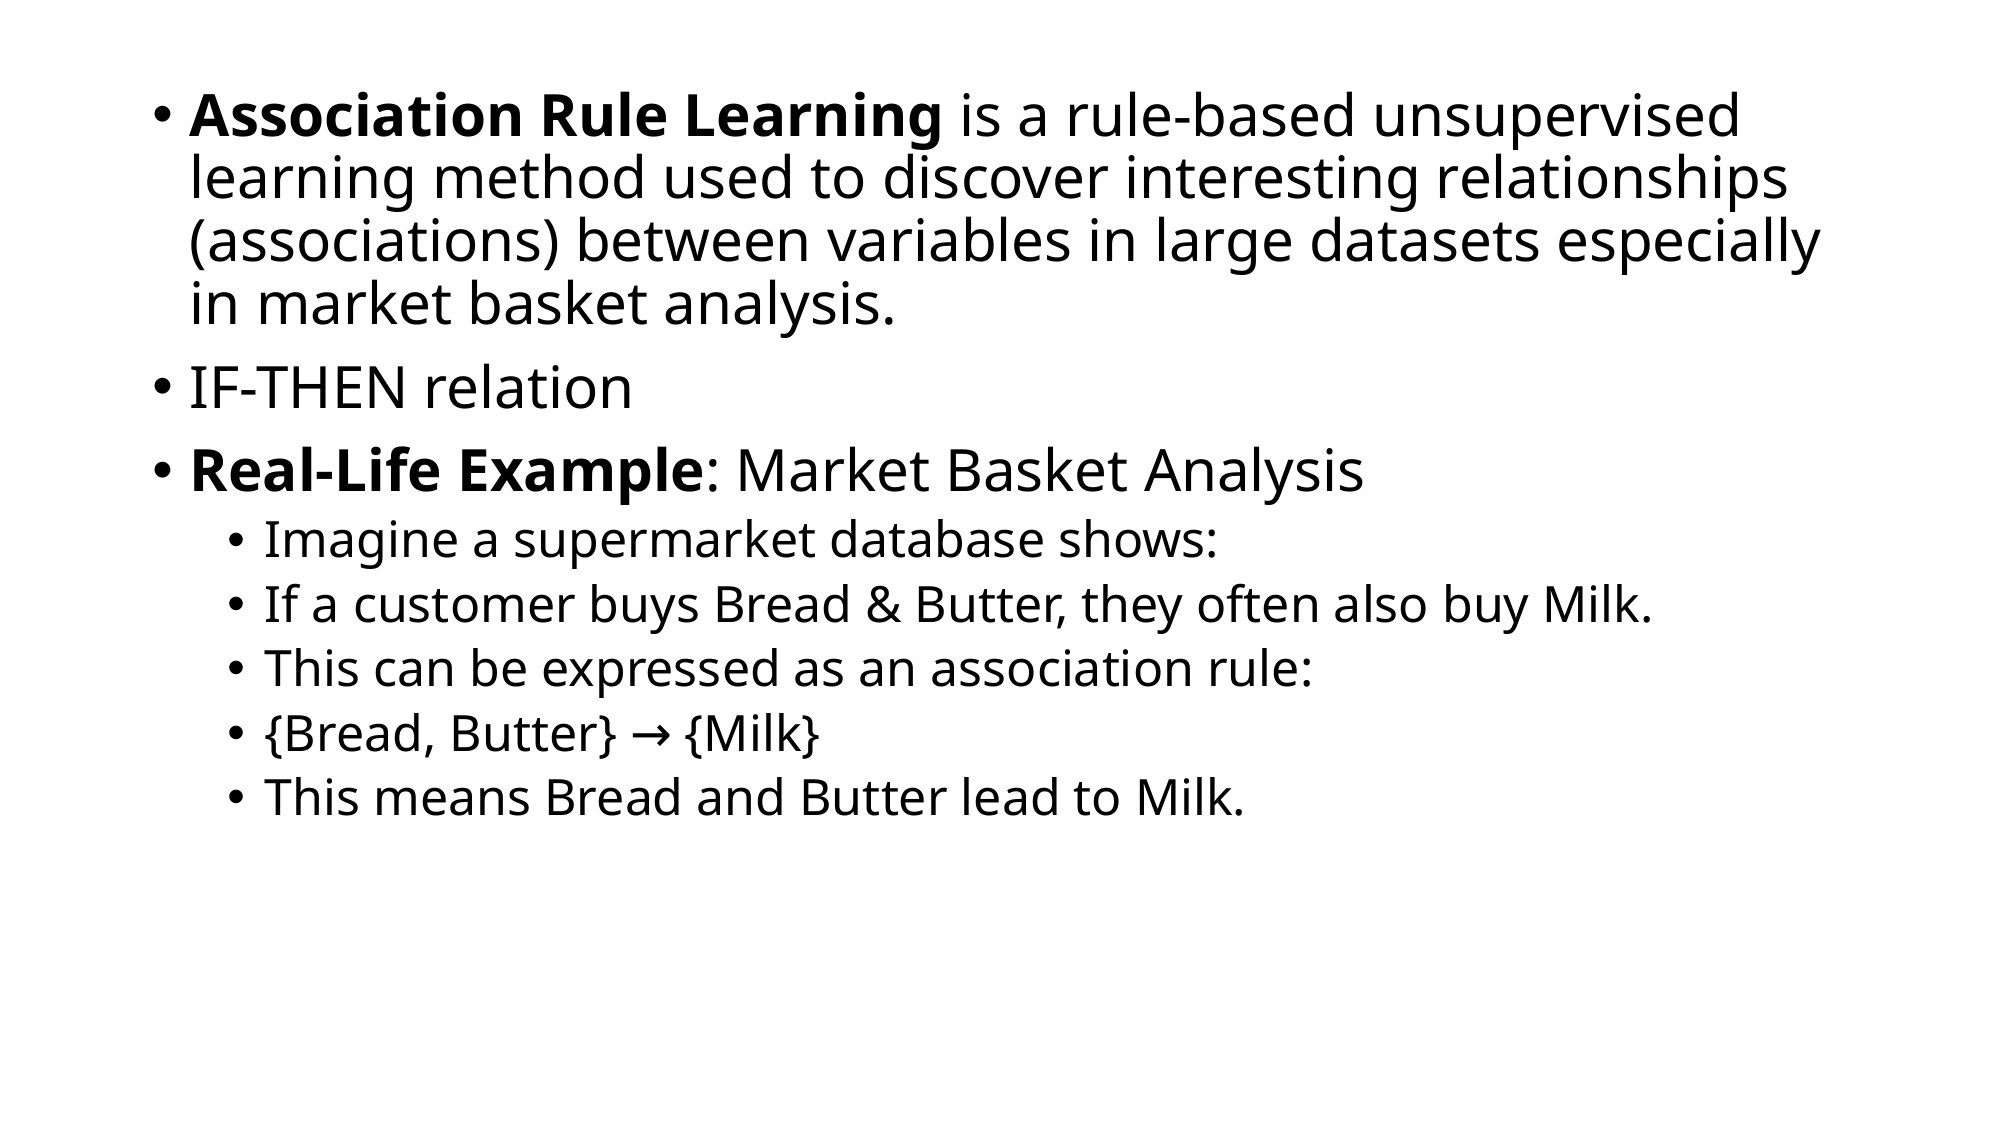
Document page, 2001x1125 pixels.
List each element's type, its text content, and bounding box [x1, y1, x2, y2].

list Association Rule Learning is a rule-based unsupervised learning method used to discover interesting relationships (associations) between variables in large datasets especially in market basket analysis. IF-THEN relation Real-Life Example: Market Basket Analysis Imagine a supermarket database shows: If a customer buys Bread & Butter, they often also buy Milk. This can be expressed as an association rule: {Bread, Butter} → {Milk} This means Bread and Butter lead to Milk. [137, 78, 1863, 1014]
